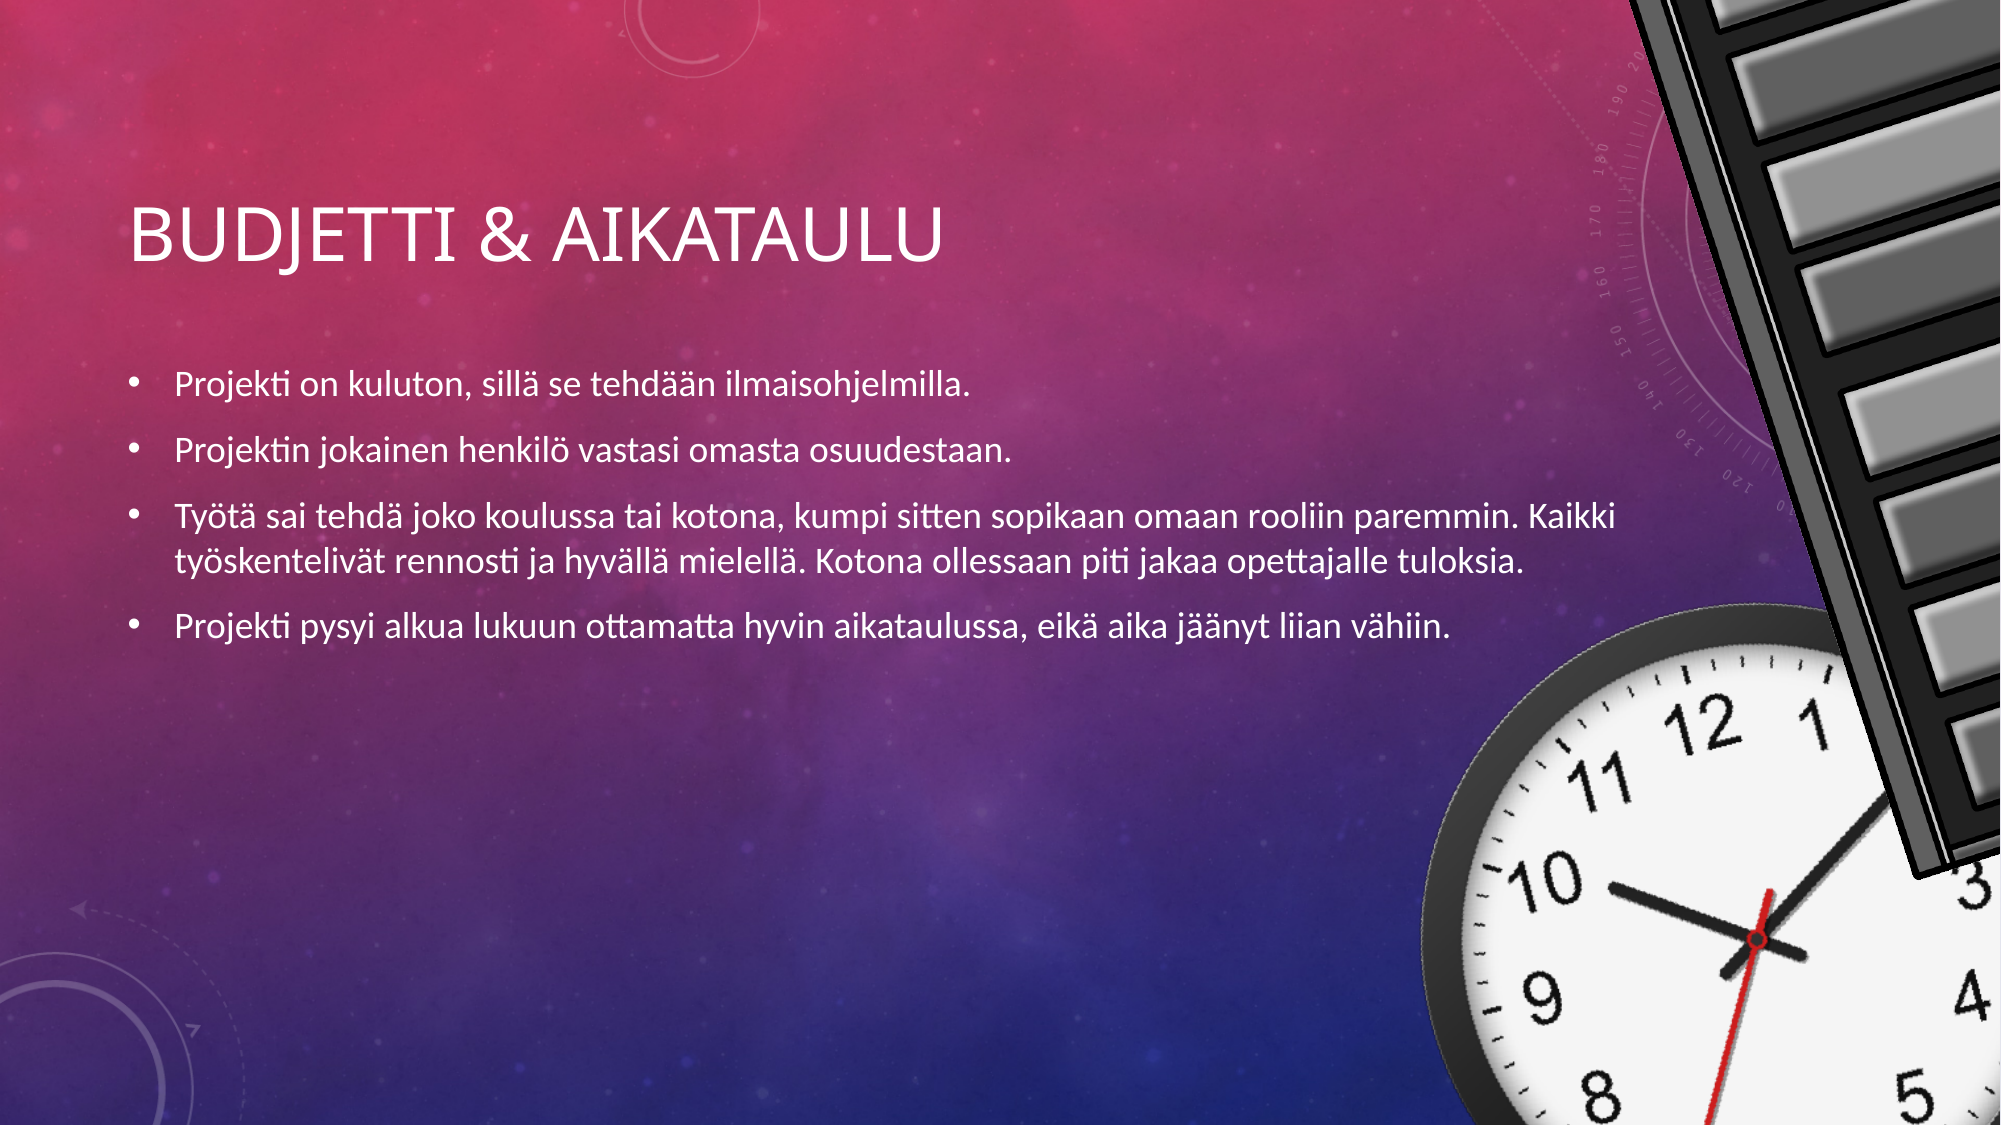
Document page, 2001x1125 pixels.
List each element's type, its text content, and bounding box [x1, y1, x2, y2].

list Projekti on kuluton, sillä se tehdään ilmaisohjelmilla. Projektin jokainen henkilö vastasi omasta osuudestaan. Työtä sai tehdä joko koulussa tai kotona, kumpi sitten sopikaan omaan rooliin paremmin. Kaikki työskentelivät rennosti ja hyvällä mielellä. Kotona ollessaan piti jakaa opettajalle tuloksia. Projekti pysyi alkua lukuun ottamatta hyvin aikataulussa, eikä aika jäänyt liian vähiin. [112, 351, 1527, 950]
picture [0, 0, 2001, 1125]
title Budjetti & aikataulu [112, 112, 1520, 351]
